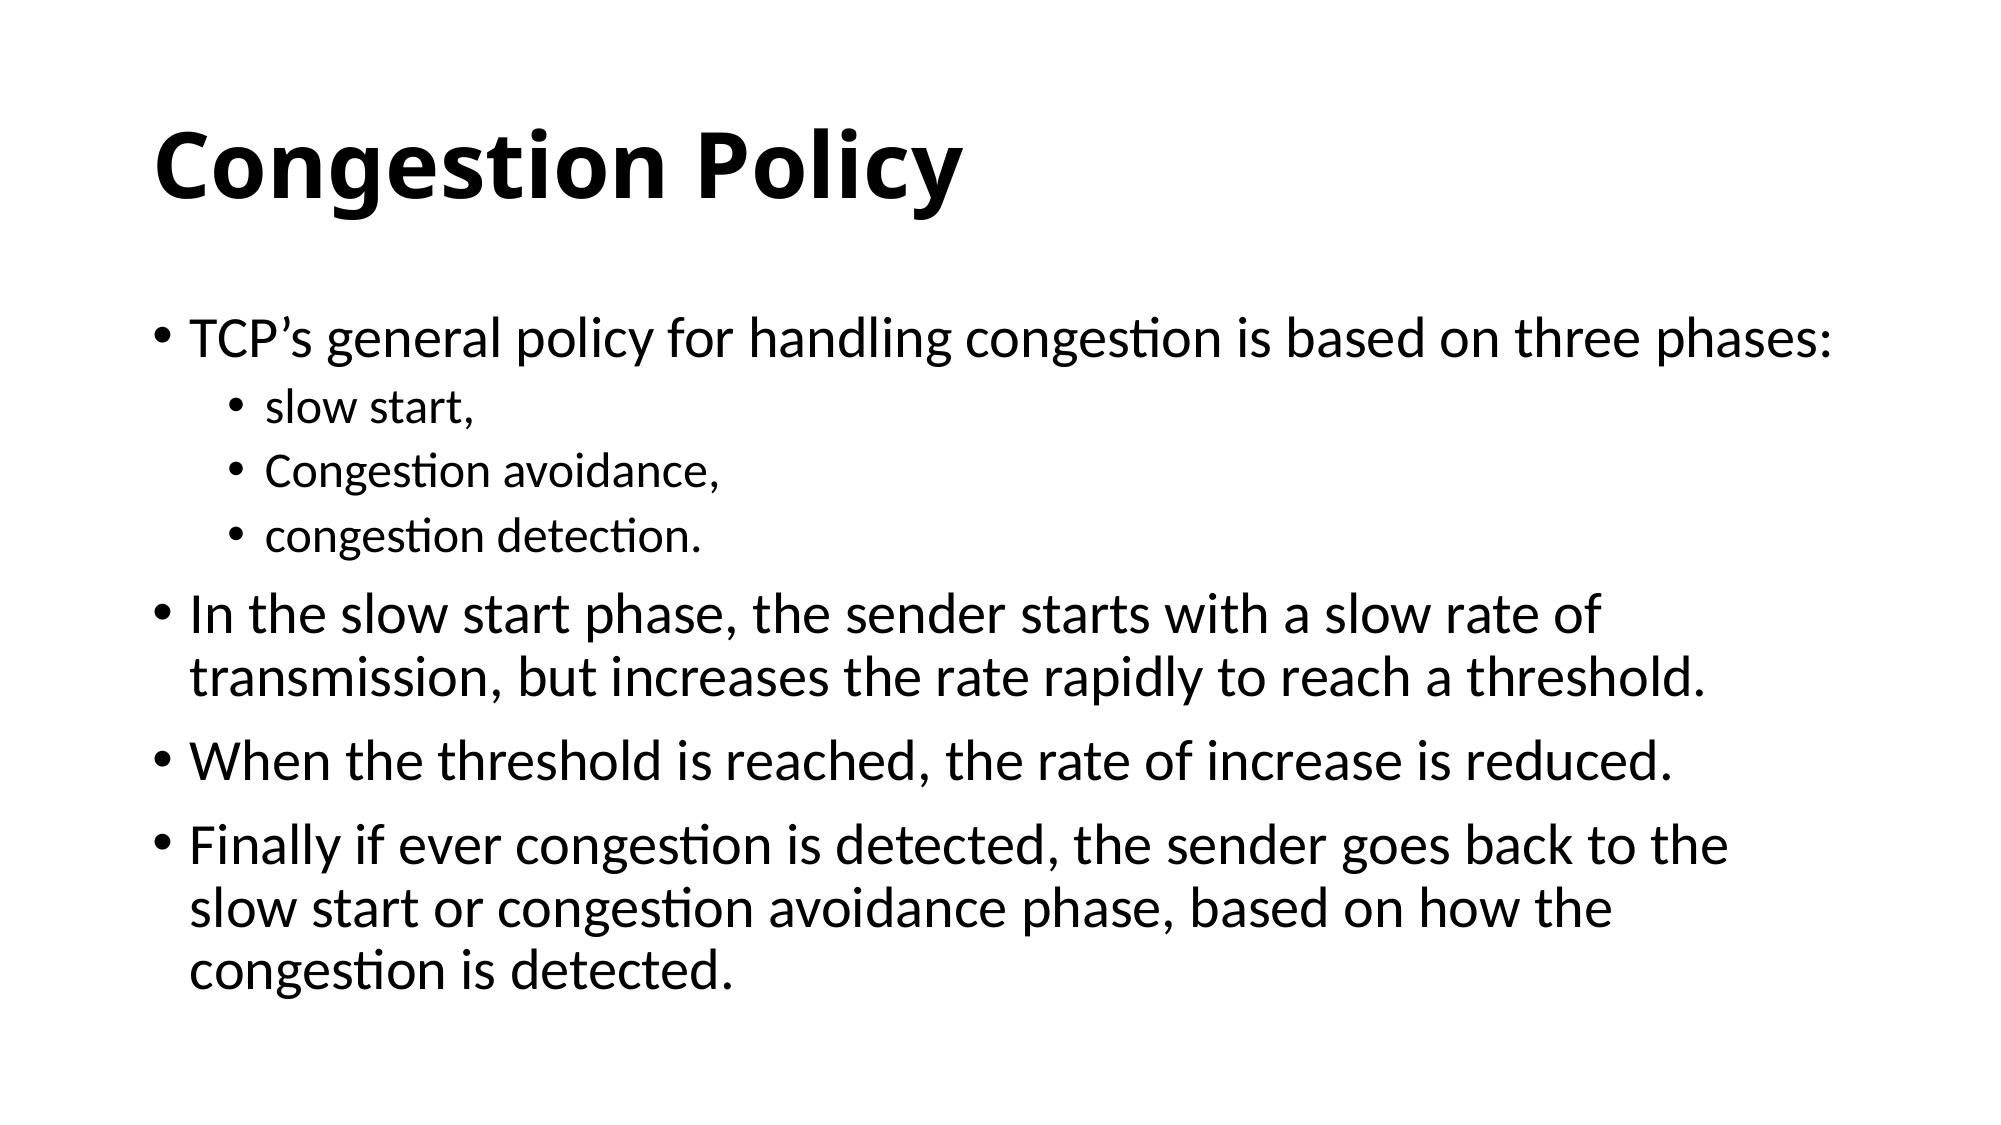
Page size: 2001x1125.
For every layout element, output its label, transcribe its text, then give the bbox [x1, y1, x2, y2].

title Congestion Policy [137, 59, 1863, 278]
list TCP’s general policy for handling congestion is based on three phases: slow start, Congestion avoidance, congestion detection. In the slow start phase, the sender starts with a slow rate of transmission, but increases the rate rapidly to reach a threshold. When the threshold is reached, the rate of increase is reduced. Finally if ever congestion is detected, the sender goes back to the slow start or congestion avoidance phase, based on how the congestion is detected. [137, 299, 1863, 1014]
